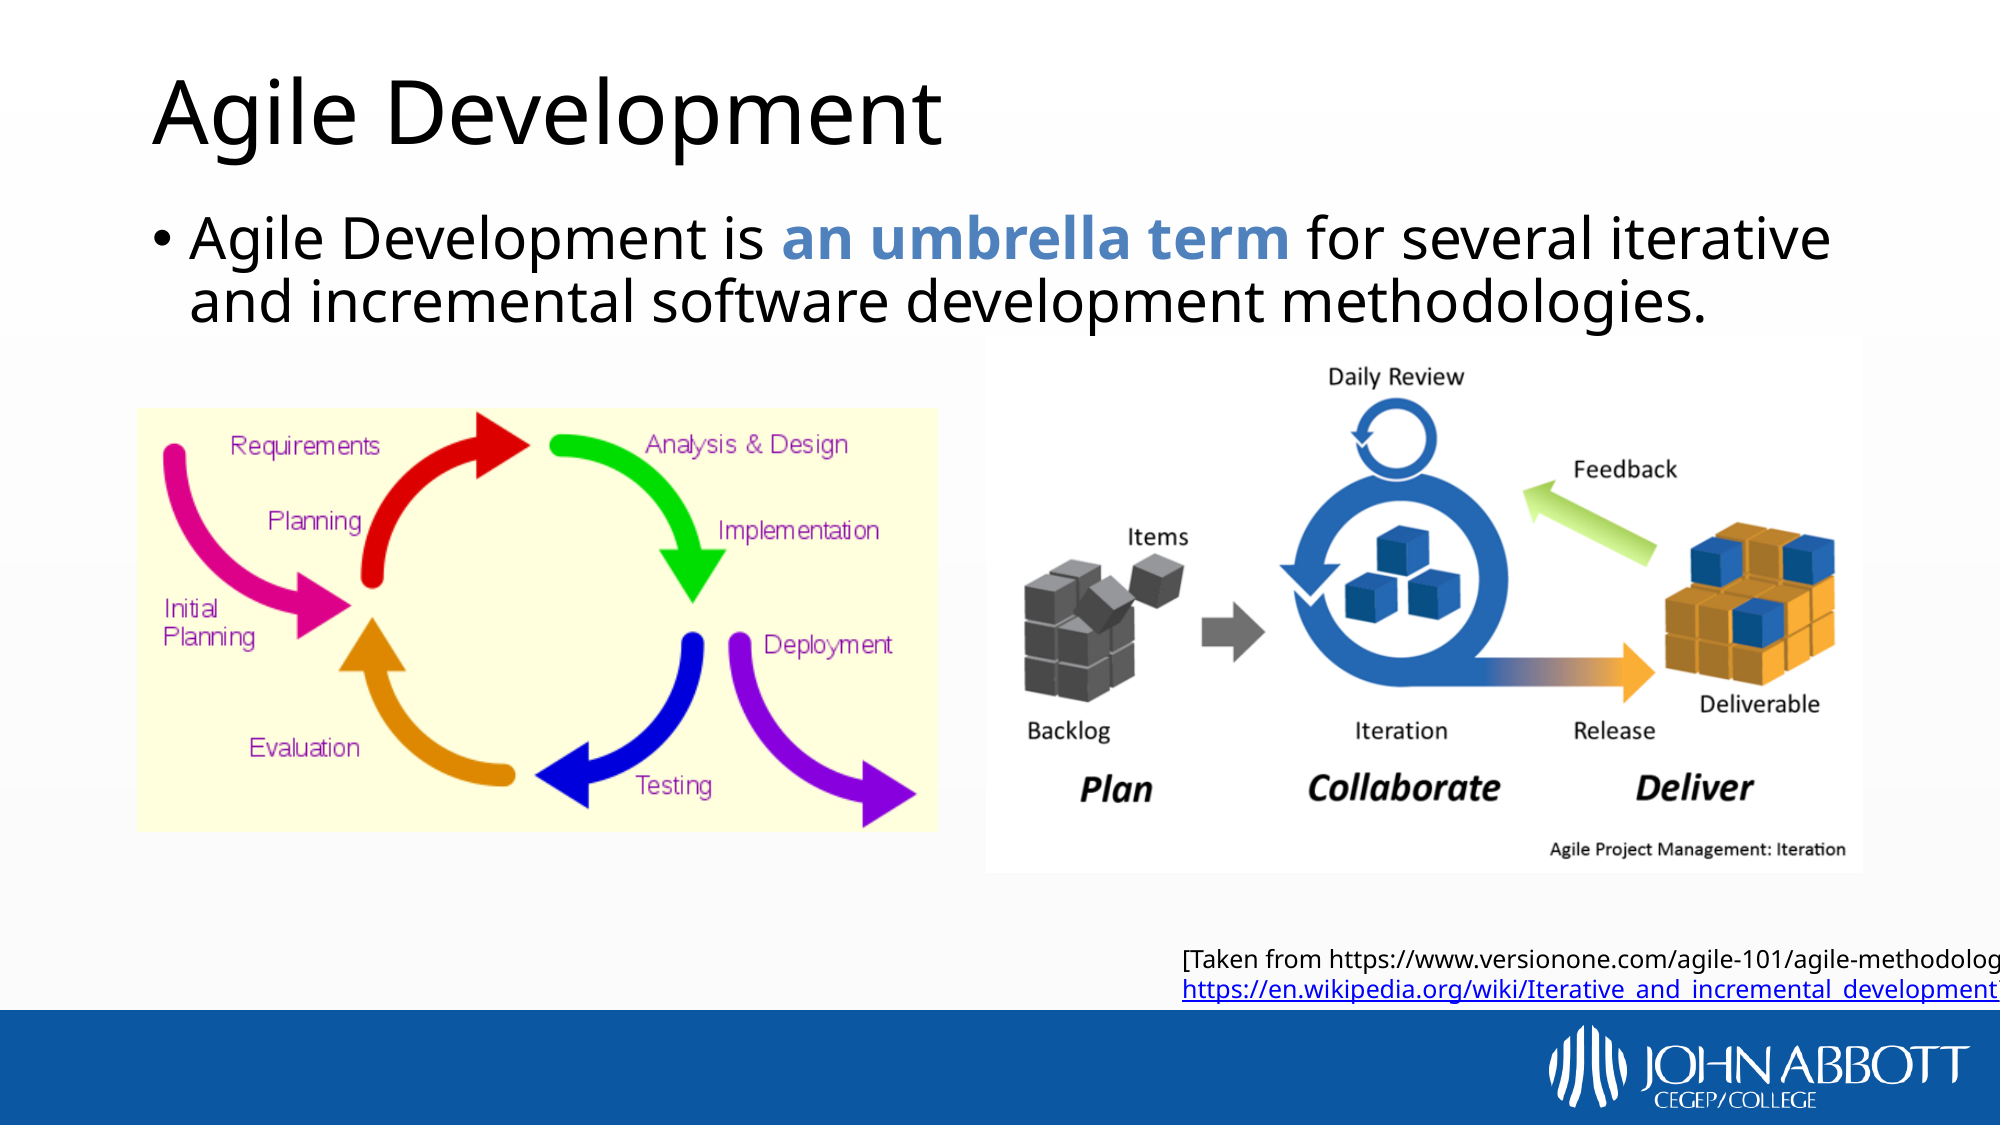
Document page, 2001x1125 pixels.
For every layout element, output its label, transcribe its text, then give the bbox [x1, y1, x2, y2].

text_box [Taken from https://www.versionone.com/agile-101/agile-methodologies/ https://en.wikipedia.org/wiki/Iterative_and_incremental_development] [1167, 936, 2000, 1015]
picture [0, 1010, 2000, 1125]
list Agile Development is an umbrella term for several iterative and incremental software development methodologies. [137, 201, 1924, 875]
title Agile Development [137, 59, 1863, 171]
picture [986, 335, 1863, 873]
picture [137, 408, 938, 832]
